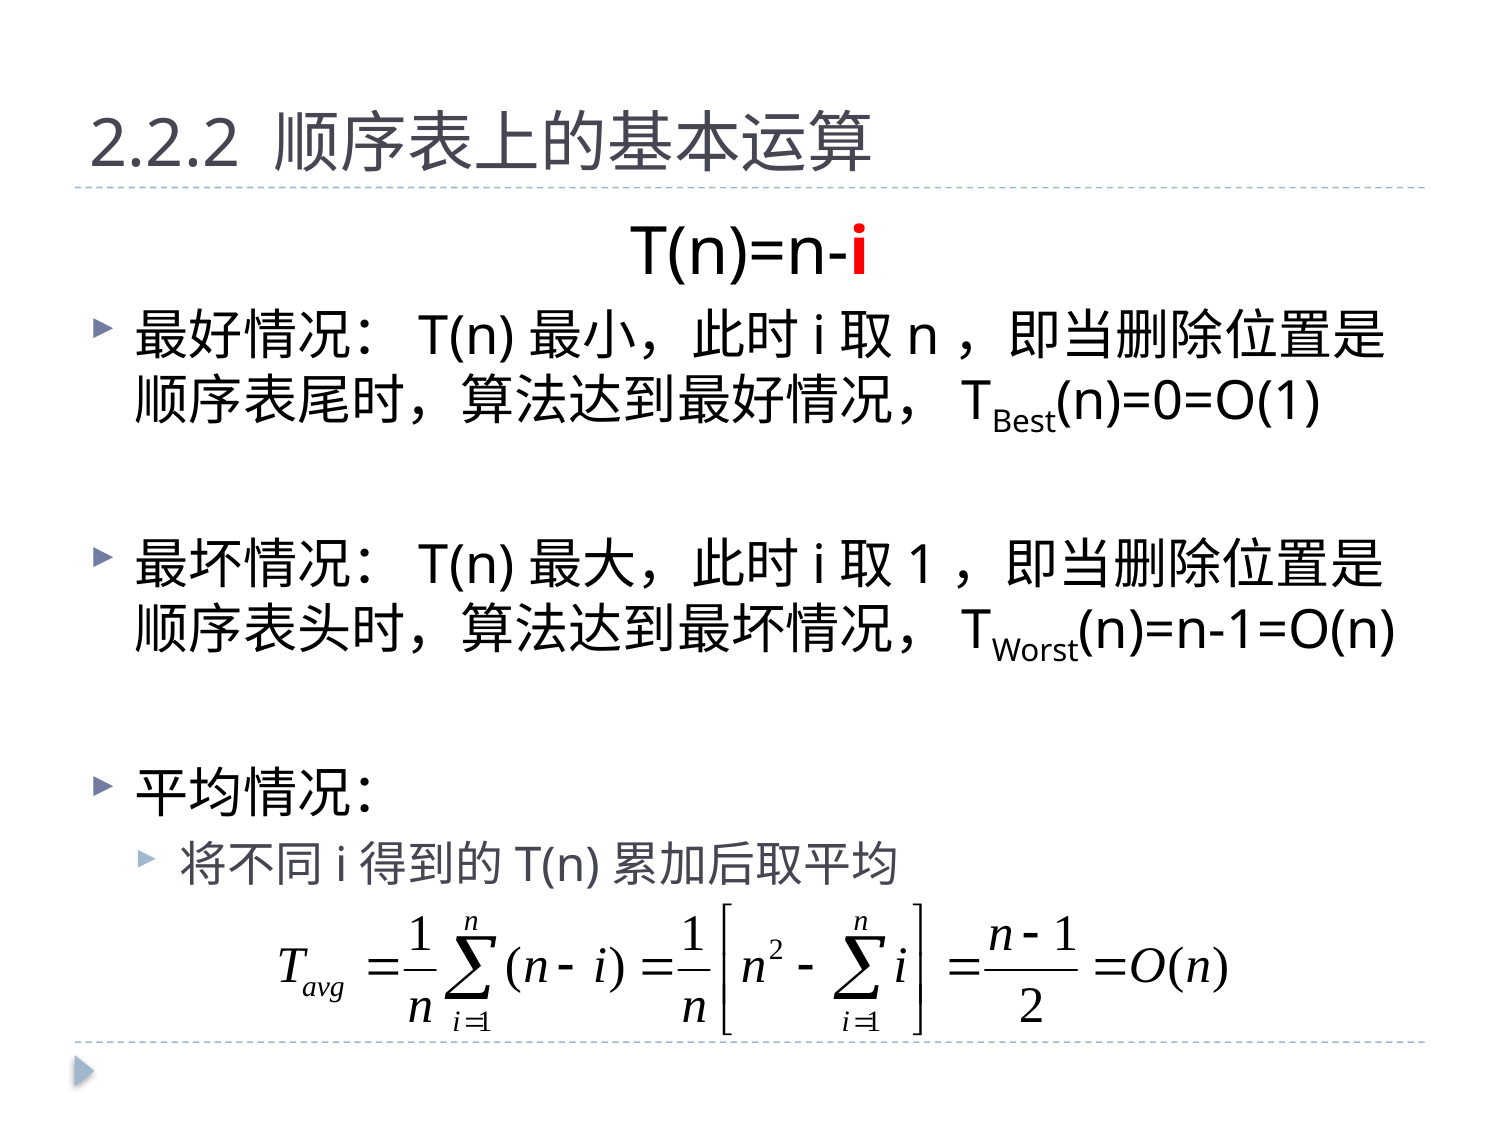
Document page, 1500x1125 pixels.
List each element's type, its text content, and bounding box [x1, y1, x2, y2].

title 2.2.2 顺序表上的基本运算 [75, 24, 1425, 188]
list T(n)=n-i 最好情况：T(n)最小，此时i取n，即当删除位置是顺序表尾时，算法达到最好情况，TBest(n)=0=O(1) 最坏情况：T(n)最大，此时i取1，即当删除位置是顺序表头时，算法达到最坏情况，TWorst(n)=n-1=O(n) 平均情况： 将不同i得到的T(n)累加后取平均 [75, 200, 1425, 1010]
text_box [271, 892, 1237, 1048]
